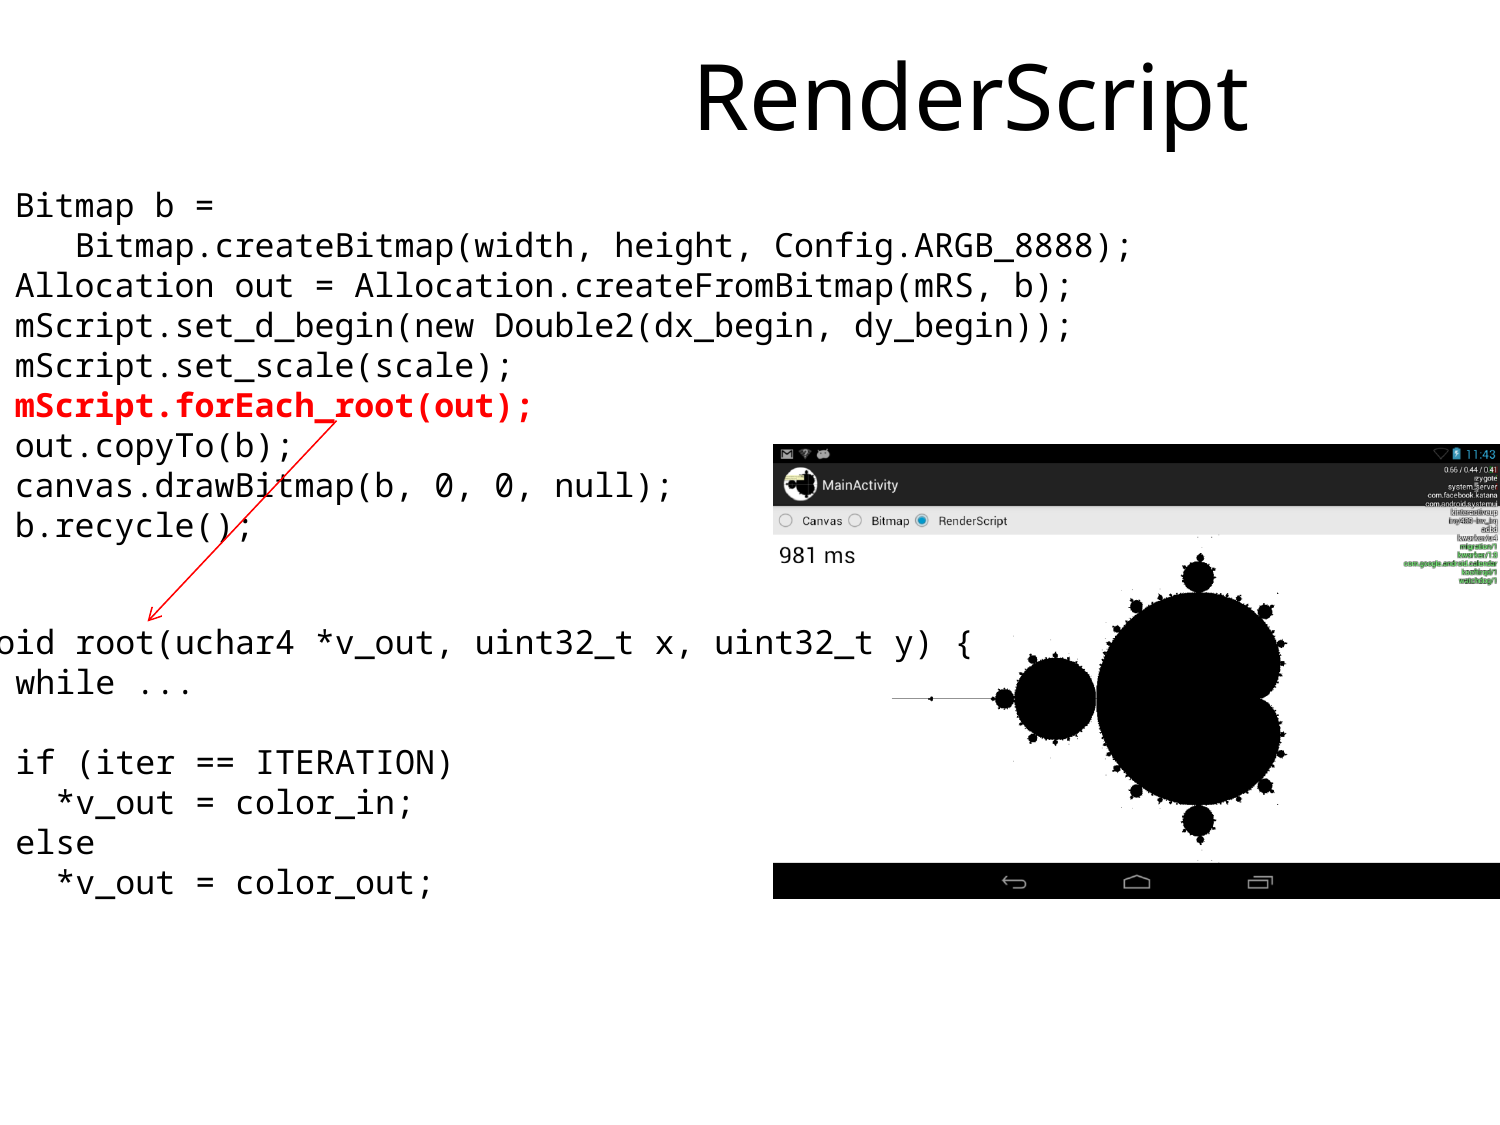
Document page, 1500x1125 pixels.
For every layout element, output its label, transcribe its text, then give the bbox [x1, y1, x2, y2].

text_box void root(uchar4 *v_out, uint32_t x, uint32_t y) { while ... if (iter == ITERATION) *v_out = color_in; else *v_out = color_out; } [0, 613, 991, 949]
text_box Bitmap b = Bitmap.createBitmap(width, height, Config.ARGB_8888); Allocation out = Allocation.createFromBitmap(mRS, b); mScript.set_d_begin(new Double2(dx_begin, dy_begin)); mScript.set_scale(scale); mScript.forEach_root(out); out.copyTo(b); canvas.drawBitmap(b, 0, 0, null); b.recycle(); [0, 176, 1471, 551]
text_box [147, 420, 337, 622]
picture [773, 444, 1500, 899]
title RenderScript [442, 0, 1500, 188]
